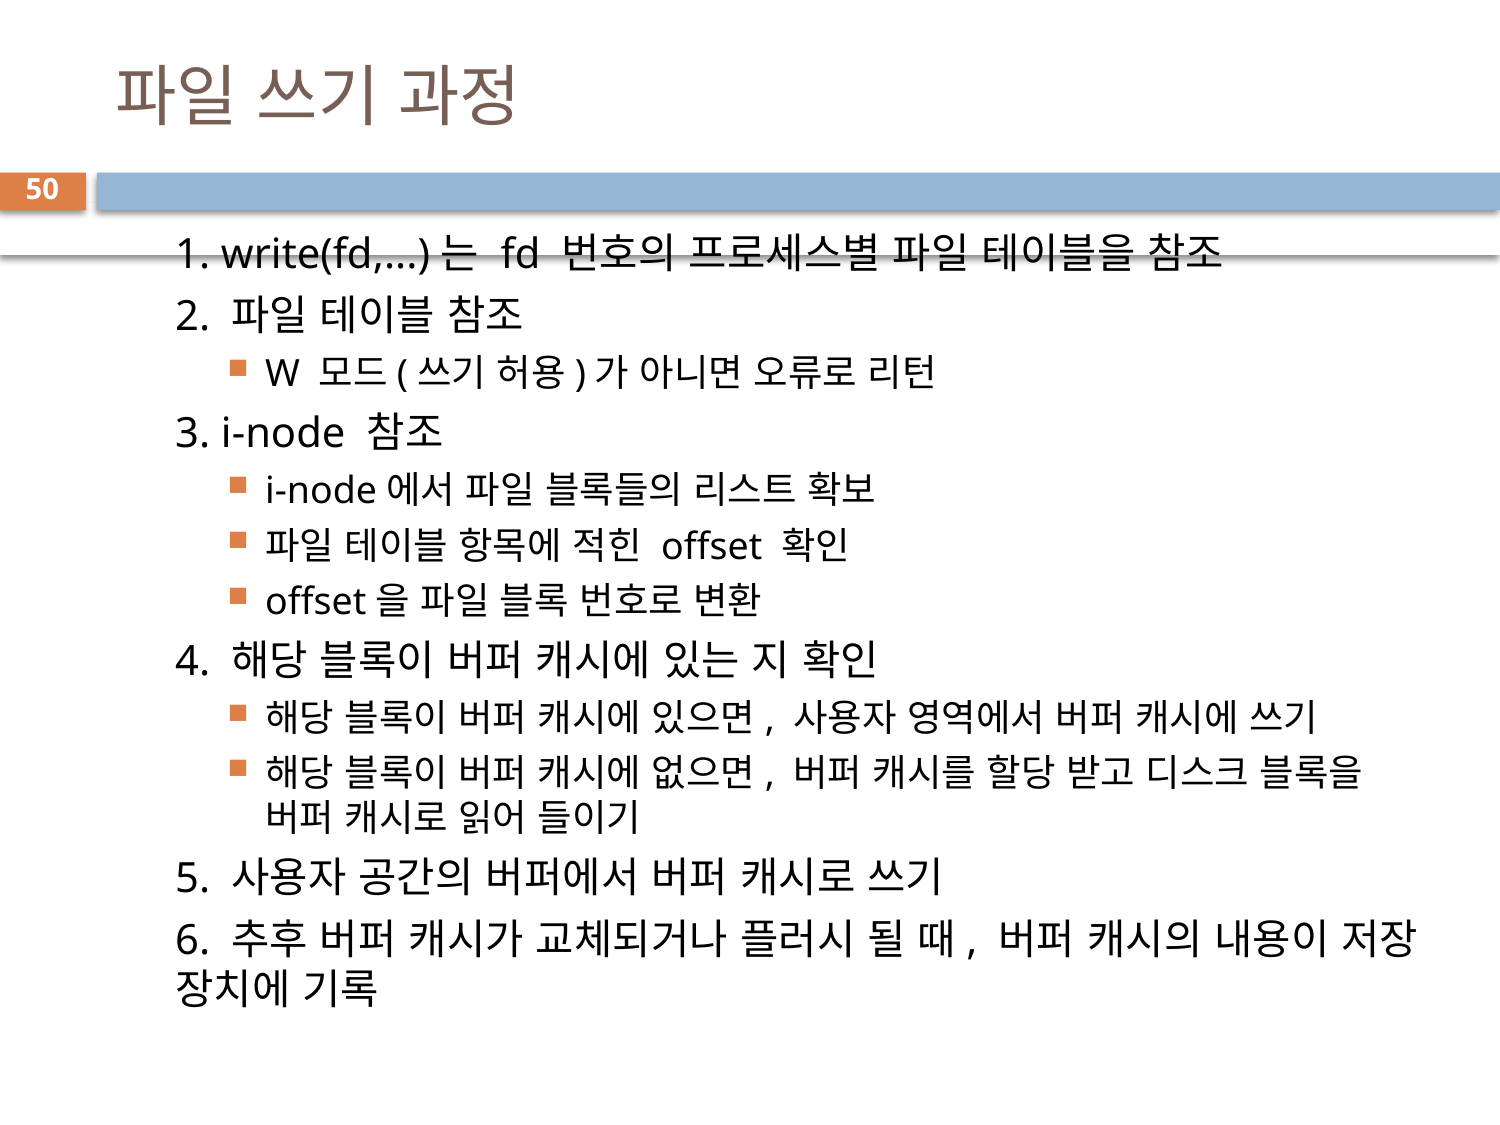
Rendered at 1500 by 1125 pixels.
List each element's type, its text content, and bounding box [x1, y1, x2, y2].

list 1. write(fd,...)는 fd 번호의 프로세스별 파일 테이블을 참조 2. 파일 테이블 참조 W 모드(쓰기 허용)가 아니면 오류로 리턴 3. i-node 참조 i-node에서 파일 블록들의 리스트 확보 파일 테이블 항목에 적힌 offset 확인 offset을 파일 블록 번호로 변환 4. 해당 블록이 버퍼 캐시에 있는 지 확인 해당 블록이 버퍼 캐시에 있으면, 사용자 영역에서 버퍼 캐시에 쓰기 해당 블록이 버퍼 캐시에 없으면, 버퍼 캐시를 할당 받고 디스크 블록을 버퍼 캐시로 읽어 들이기 5. 사용자 공간의 버퍼에서 버퍼 캐시로 쓰기 6. 추후 버퍼 캐시가 교체되거나 플러시 될 때, 버퍼 캐시의 내용이 저장 장치에 기록 [100, 219, 1438, 1047]
slide_number 50 [0, 170, 87, 211]
title 파일 쓰기 과정 [100, 37, 1438, 149]
